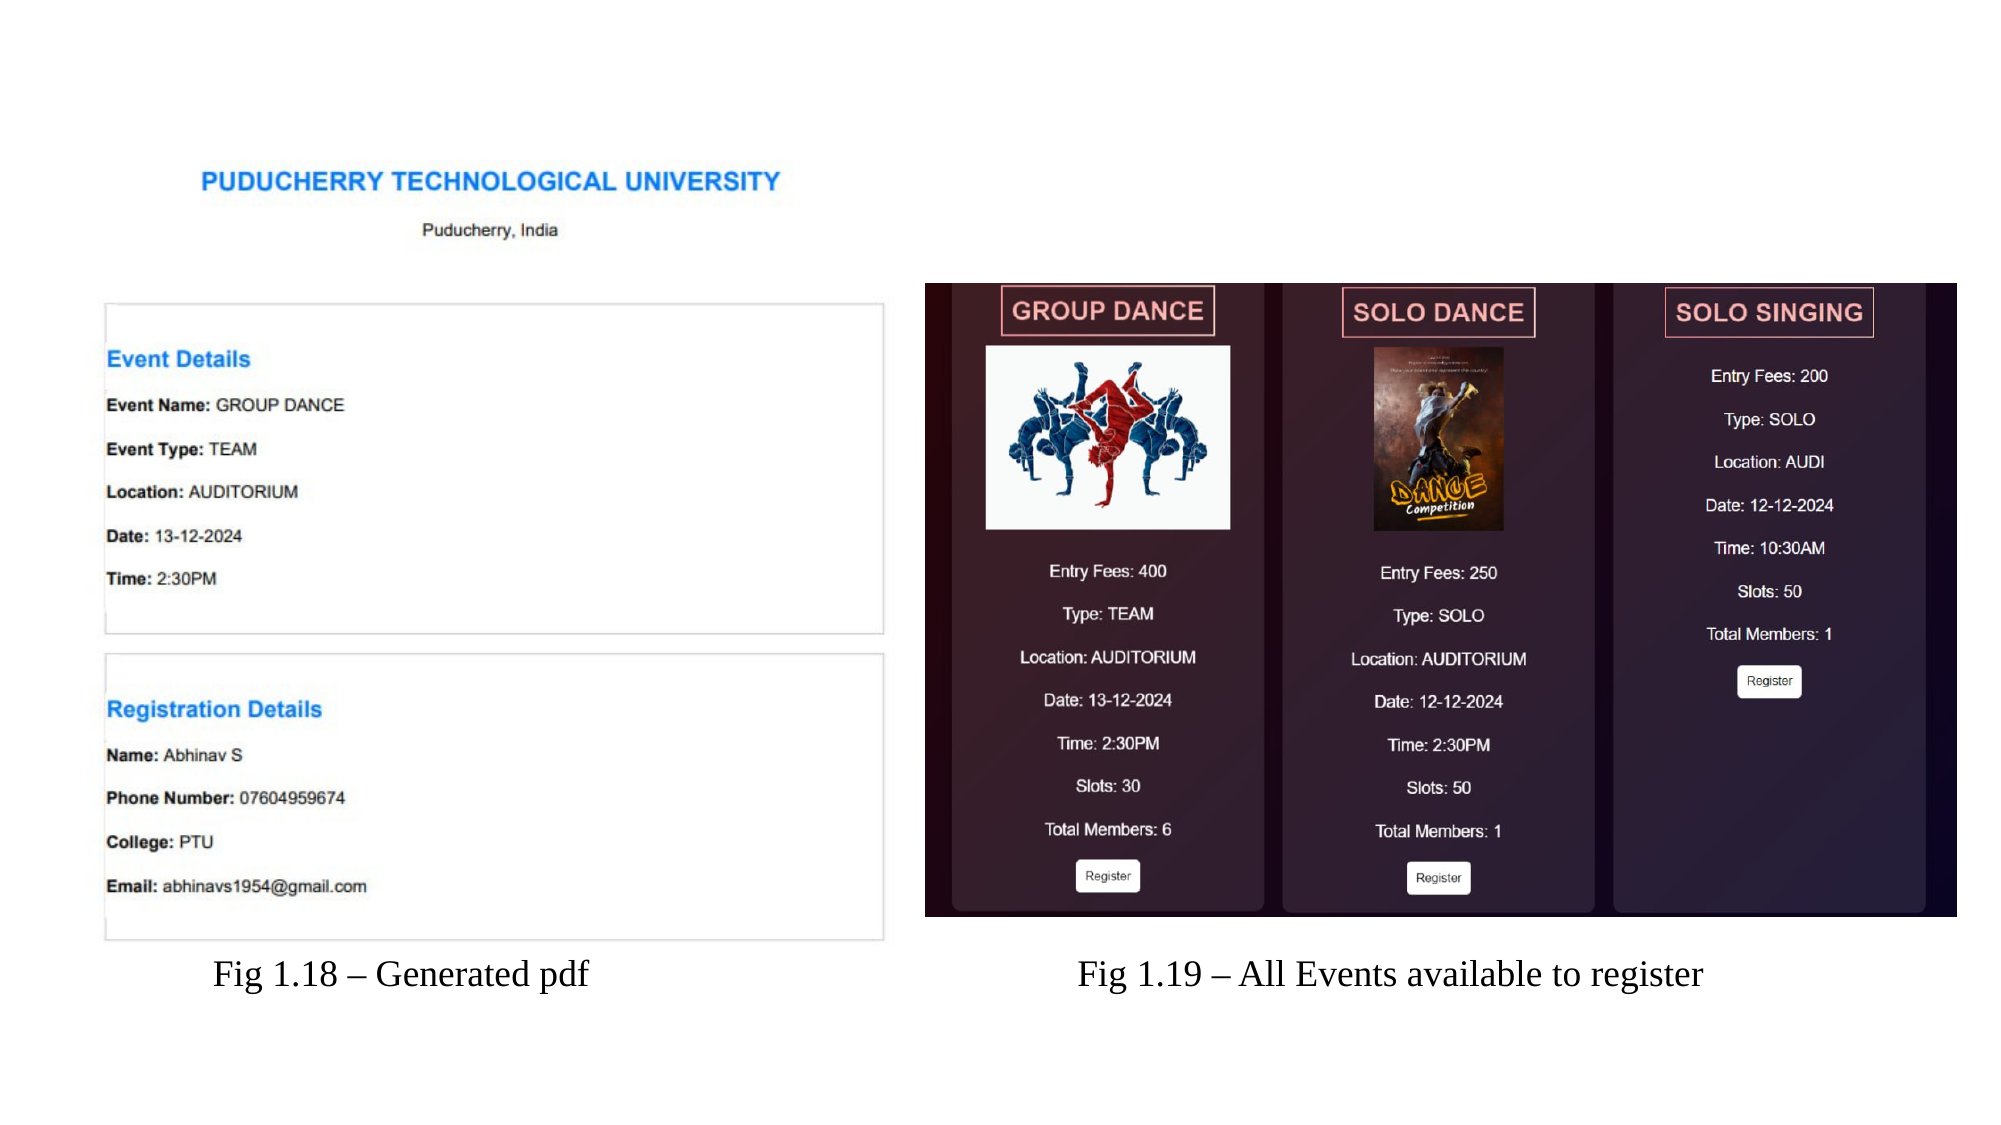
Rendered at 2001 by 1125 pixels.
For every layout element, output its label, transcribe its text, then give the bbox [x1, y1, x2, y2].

text_box Fig 1.19 – All Events available to register [1062, 941, 2000, 1002]
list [87, 138, 897, 955]
text_box Fig 1.18 – Generated pdf [198, 941, 1062, 1002]
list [925, 283, 1957, 917]
